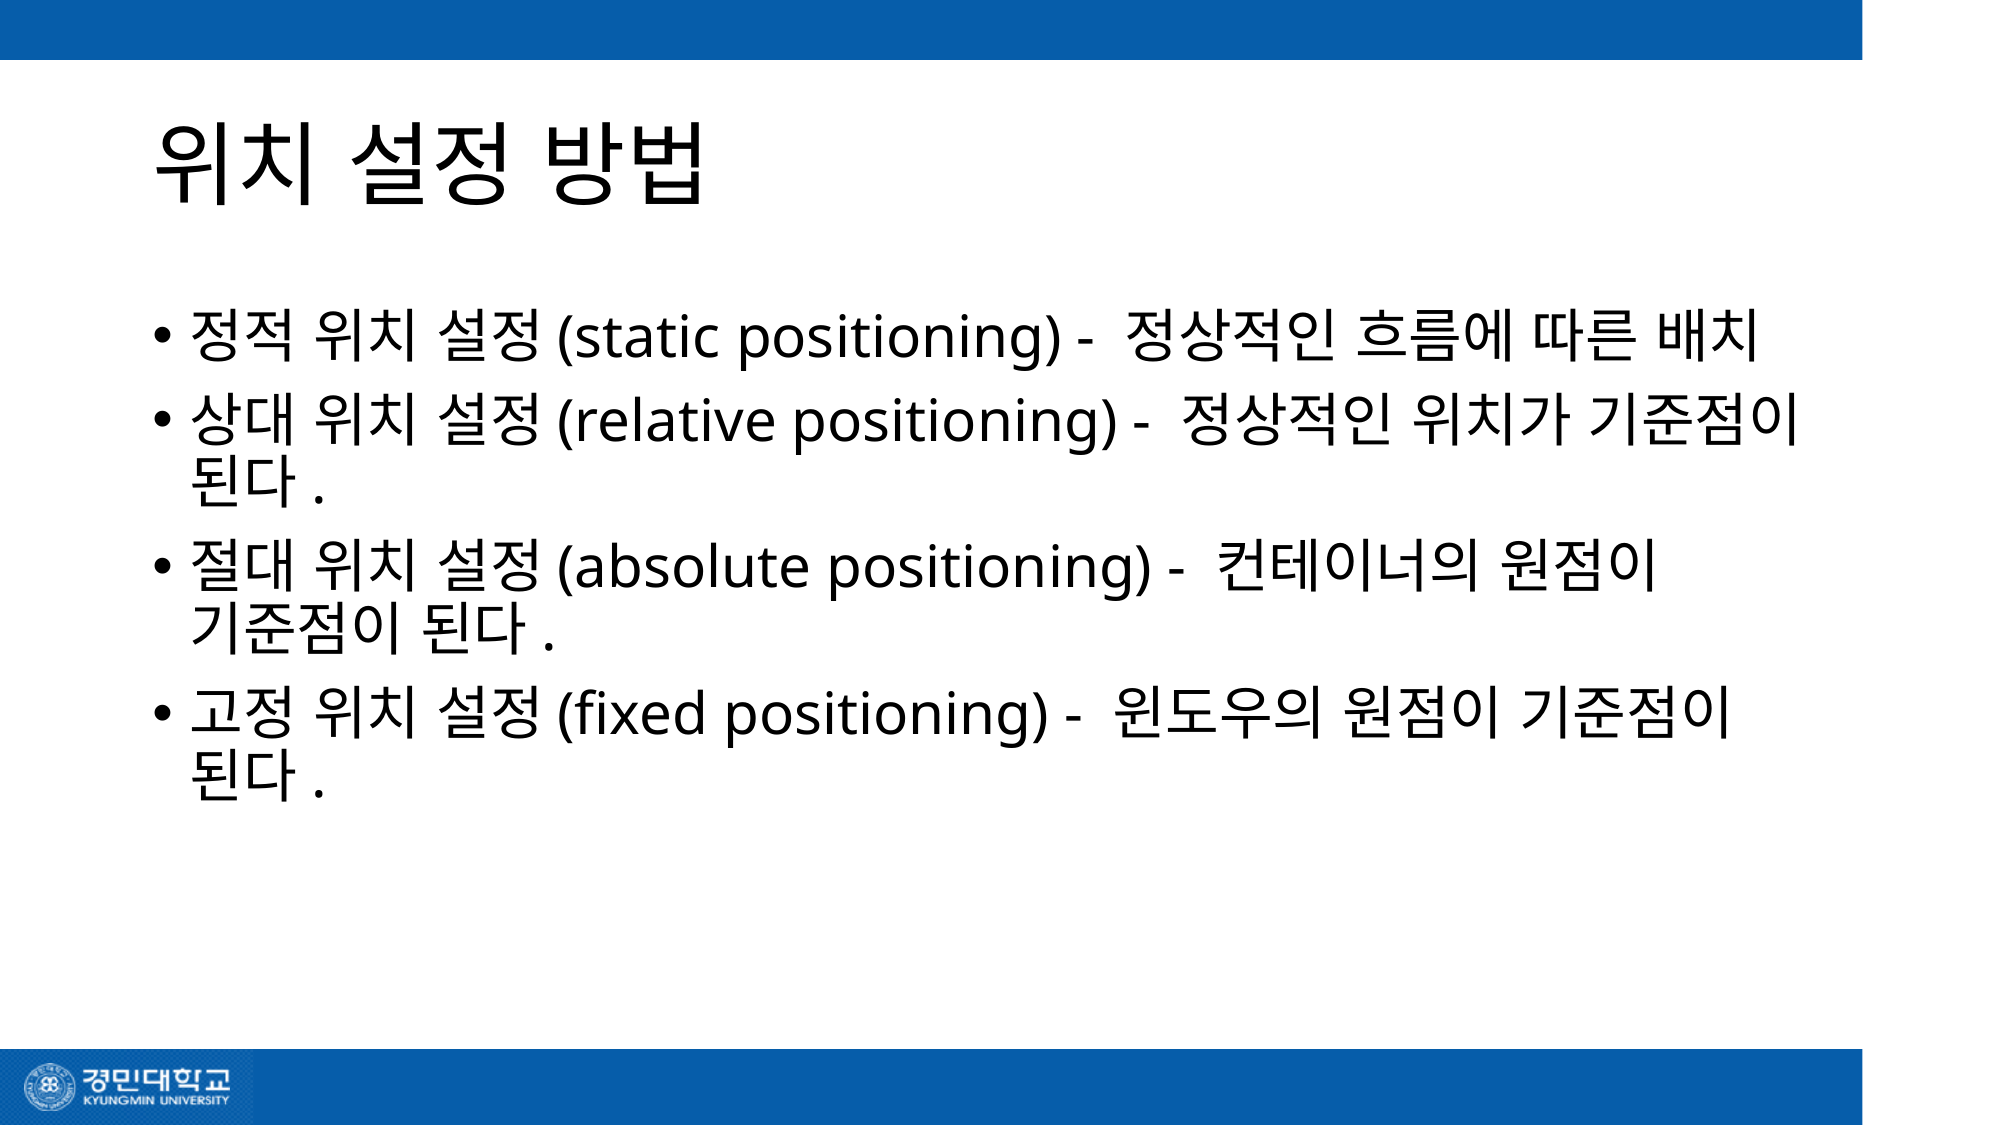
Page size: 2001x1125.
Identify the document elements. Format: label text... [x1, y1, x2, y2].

picture [0, 1049, 253, 1125]
list 정적 위치 설정(static positioning) - 정상적인 흐름에 따른 배치 상대 위치 설정(relative positioning) - 정상적인 위치가 기준점이 된다. 절대 위치 설정(absolute positioning) - 컨테이너의 원점이 기준점이 된다. 고정 위치 설정(fixed positioning) - 윈도우의 원점이 기준점이 된다. [137, 299, 1863, 1014]
title 위치 설정 방법 [137, 59, 1863, 278]
